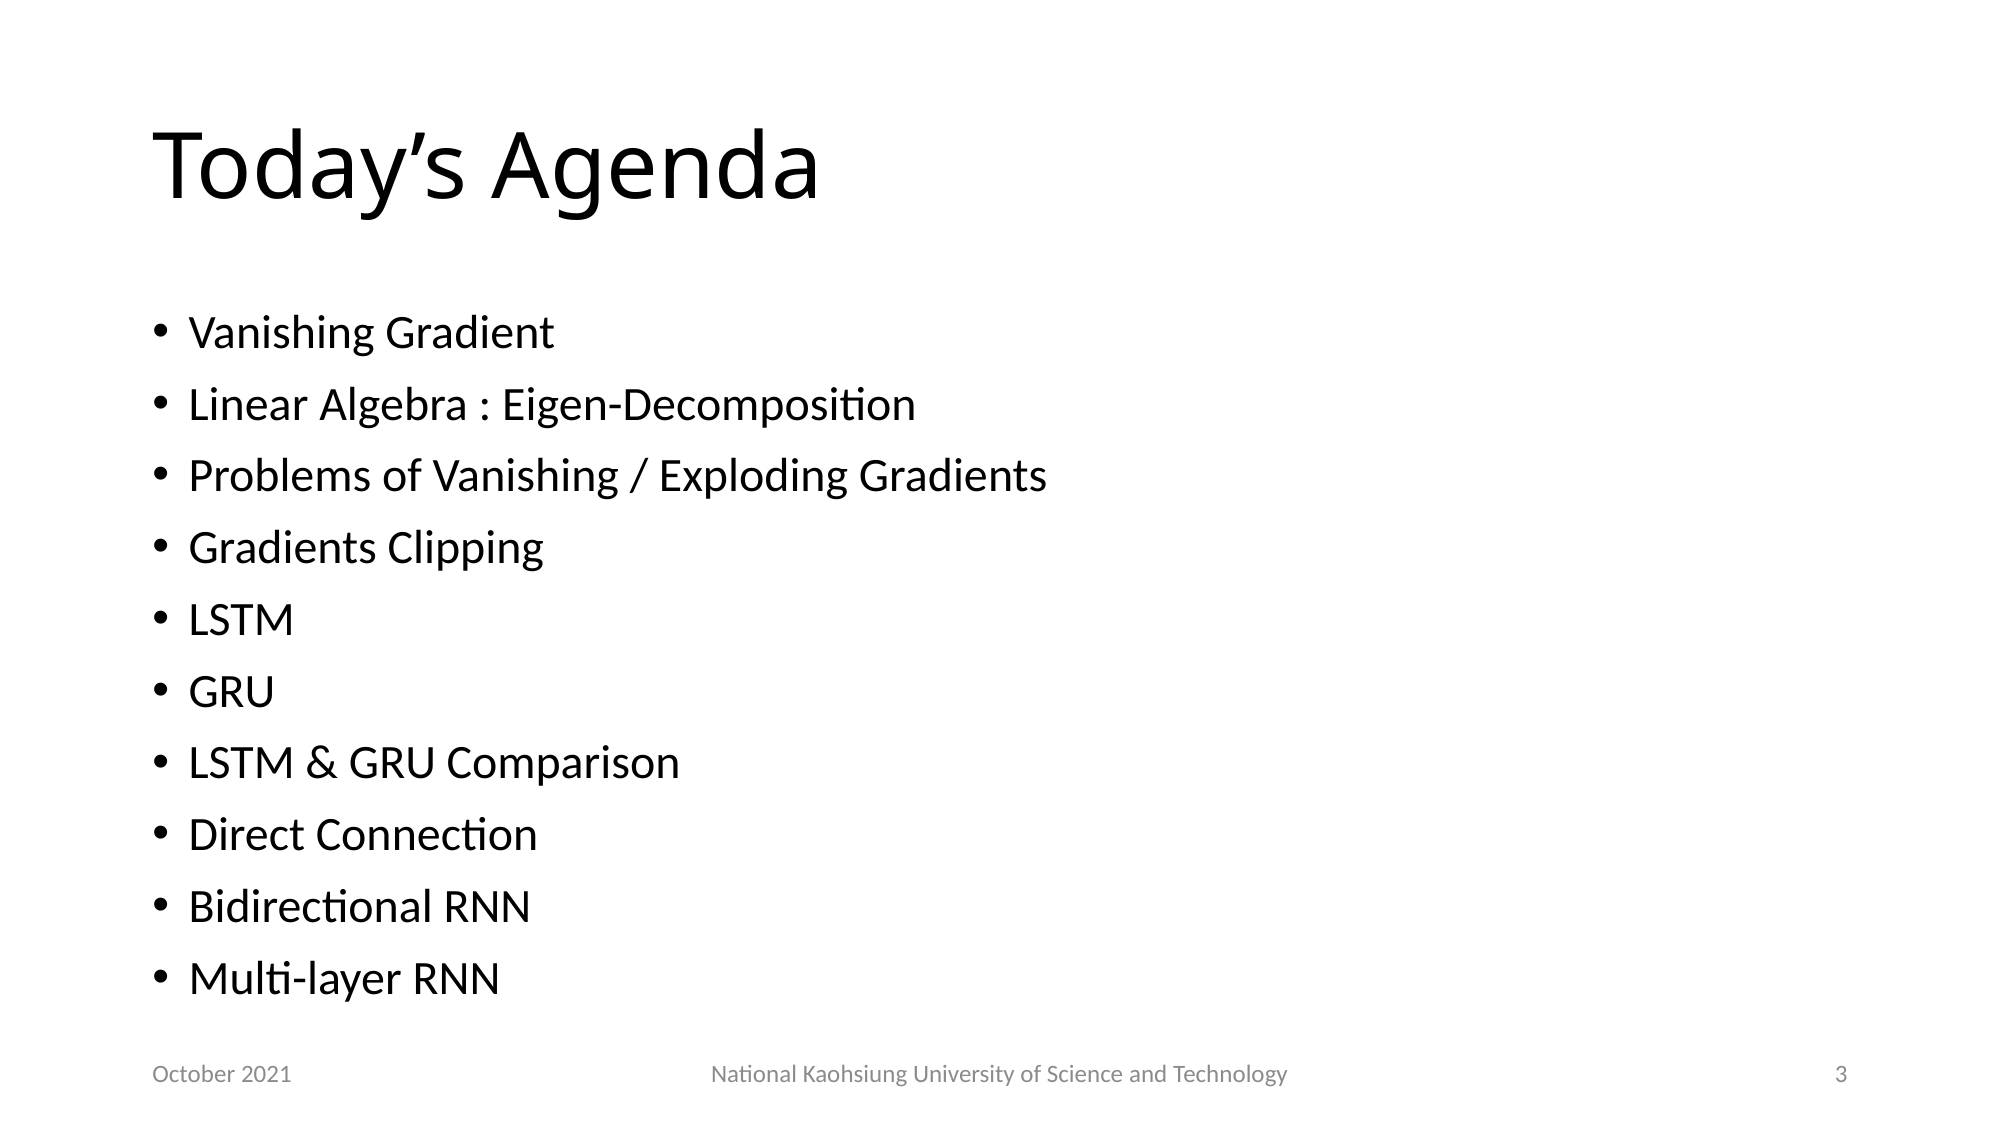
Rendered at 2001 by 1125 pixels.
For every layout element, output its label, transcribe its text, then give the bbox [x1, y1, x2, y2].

slide_number 3 [1412, 1042, 1863, 1103]
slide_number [137, 1042, 588, 1103]
title Today’s Agenda [137, 59, 1863, 278]
list Vanishing Gradient Linear Algebra : Eigen-Decomposition Problems of Vanishing / Exploding Gradients Gradients Clipping LSTM GRU LSTM & GRU Comparison Direct Connection Bidirectional RNN Multi-layer RNN [137, 299, 1863, 1014]
footer National Kaohsiung University of Science and Technology [662, 1042, 1338, 1103]
